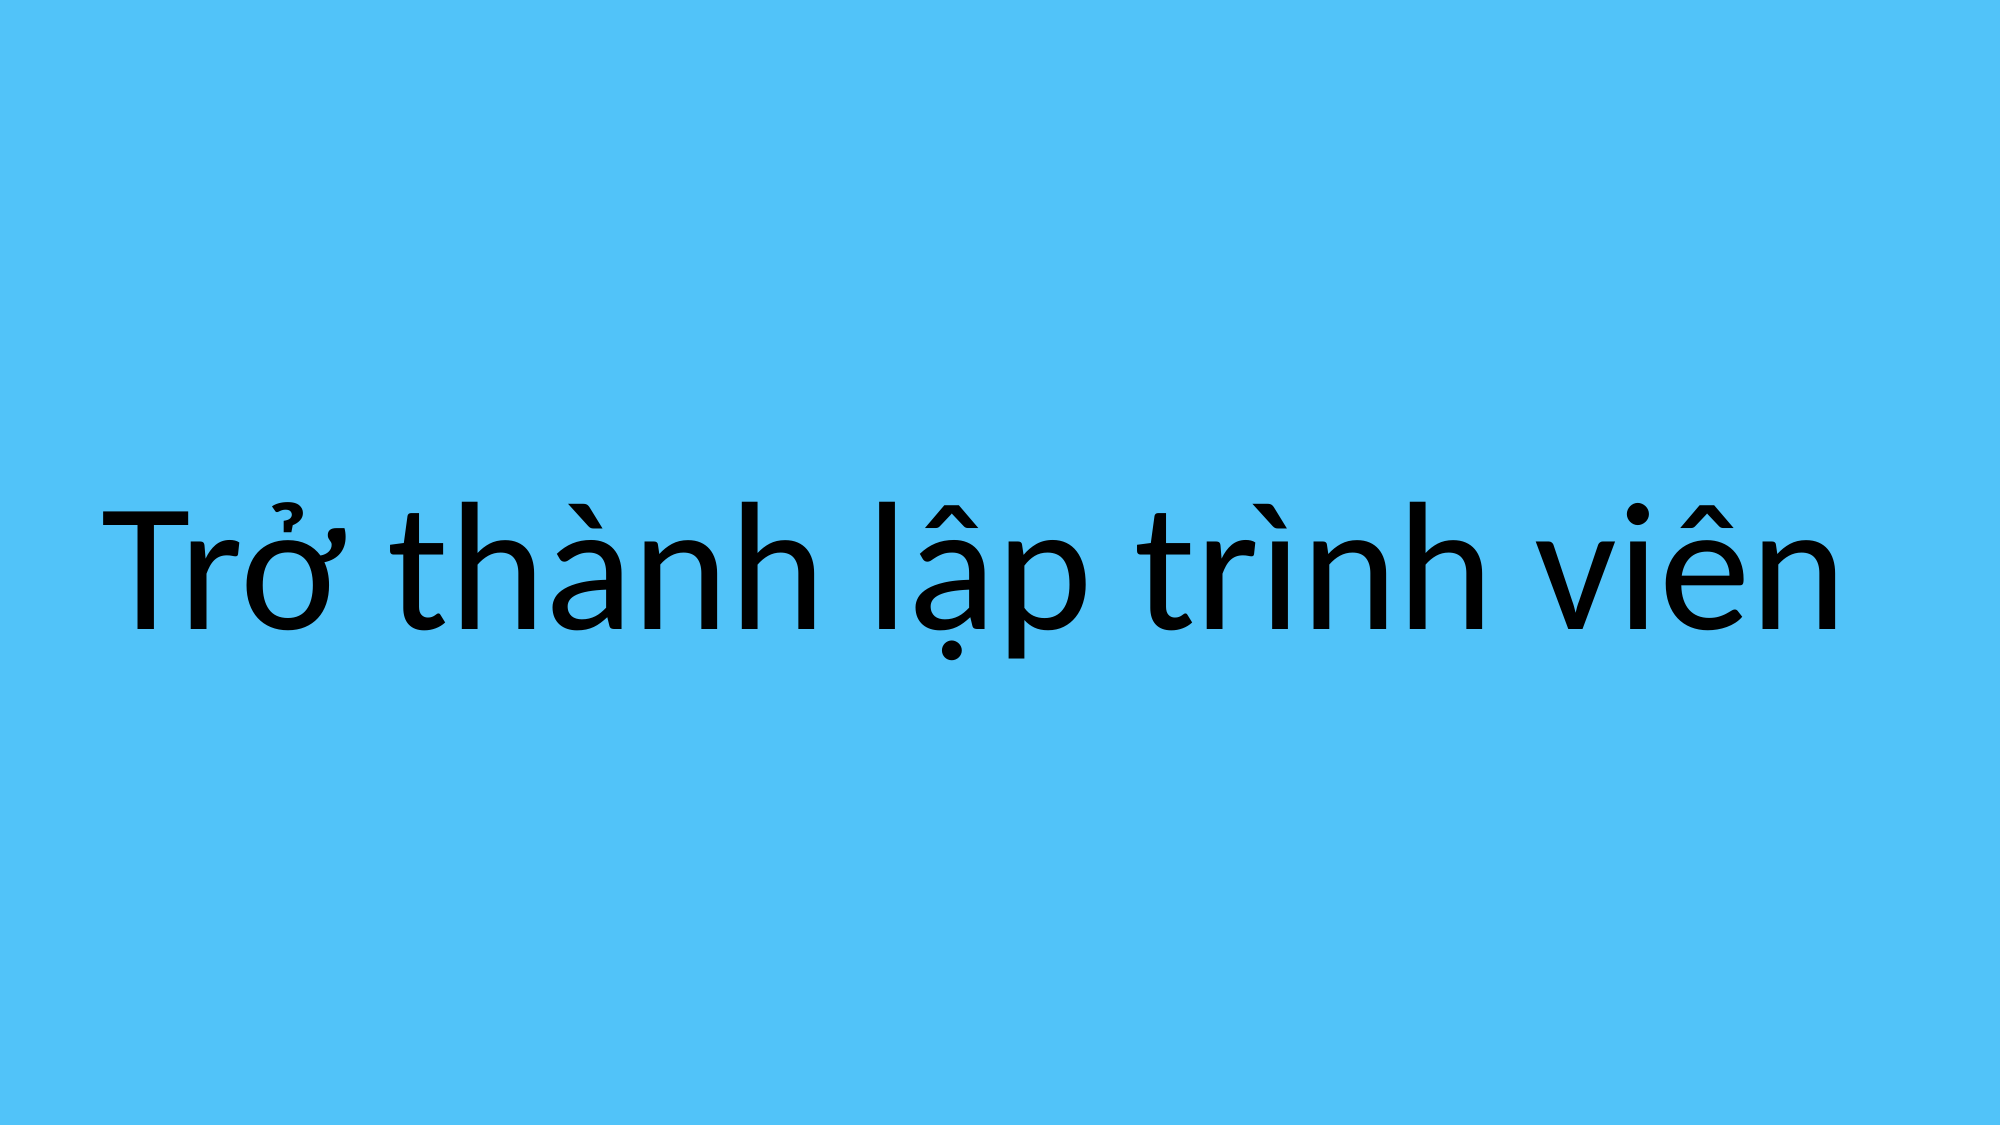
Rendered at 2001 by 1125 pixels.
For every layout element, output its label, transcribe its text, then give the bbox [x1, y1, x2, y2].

list Trở thành lập trình viên [33, 37, 1959, 1103]
